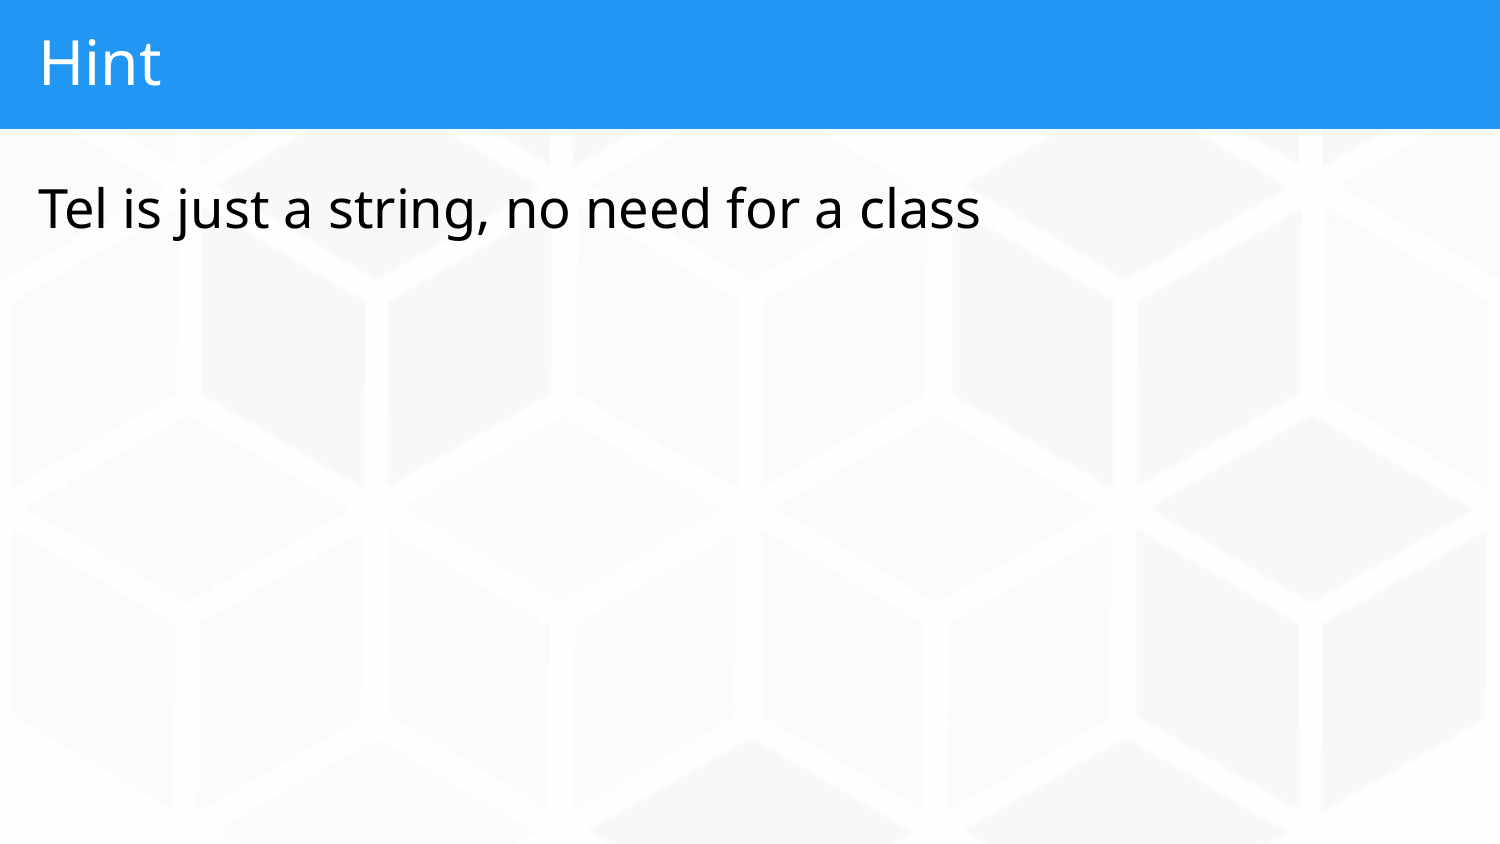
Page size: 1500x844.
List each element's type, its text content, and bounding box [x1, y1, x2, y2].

list Tel is just a string, no need for a class [23, 149, 1489, 844]
title Hint [23, 0, 1500, 122]
picture [0, 129, 1500, 844]
